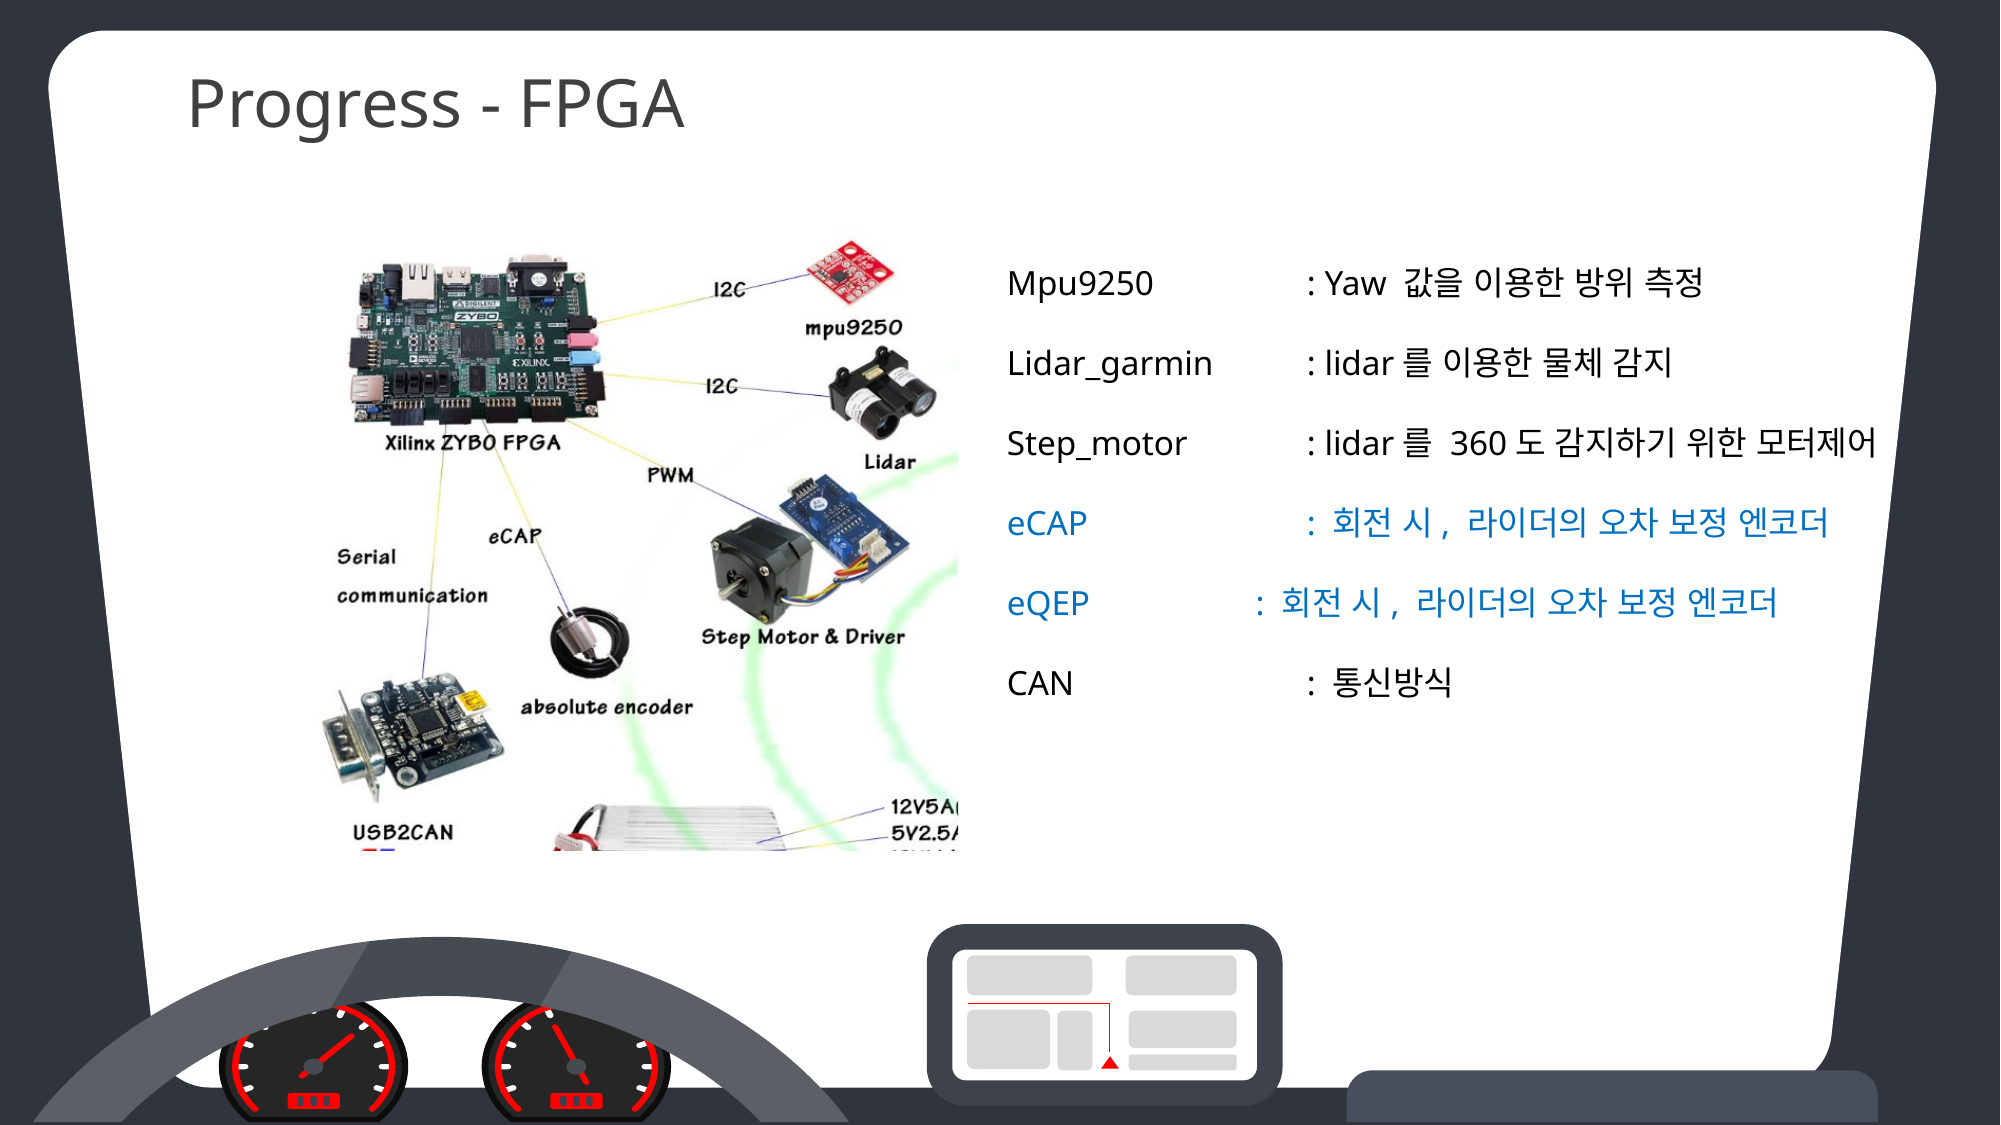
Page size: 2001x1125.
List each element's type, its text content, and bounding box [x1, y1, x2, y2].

picture [186, 212, 959, 851]
text_box Mpu9250 : Yaw 값을 이용한 방위 측정 Lidar_garmin : lidar를 이용한 물체 감지 Step_motor : lidar를 360도 감지하기 위한 모터제어 eCAP : 회전 시, 라이더의 오차 보정 엔코더 eQEP : 회전 시, 라이더의 오차 보정 엔코더 CAN : 통신방식 [992, 255, 1894, 709]
title Progress - FPGA [137, 59, 1863, 153]
